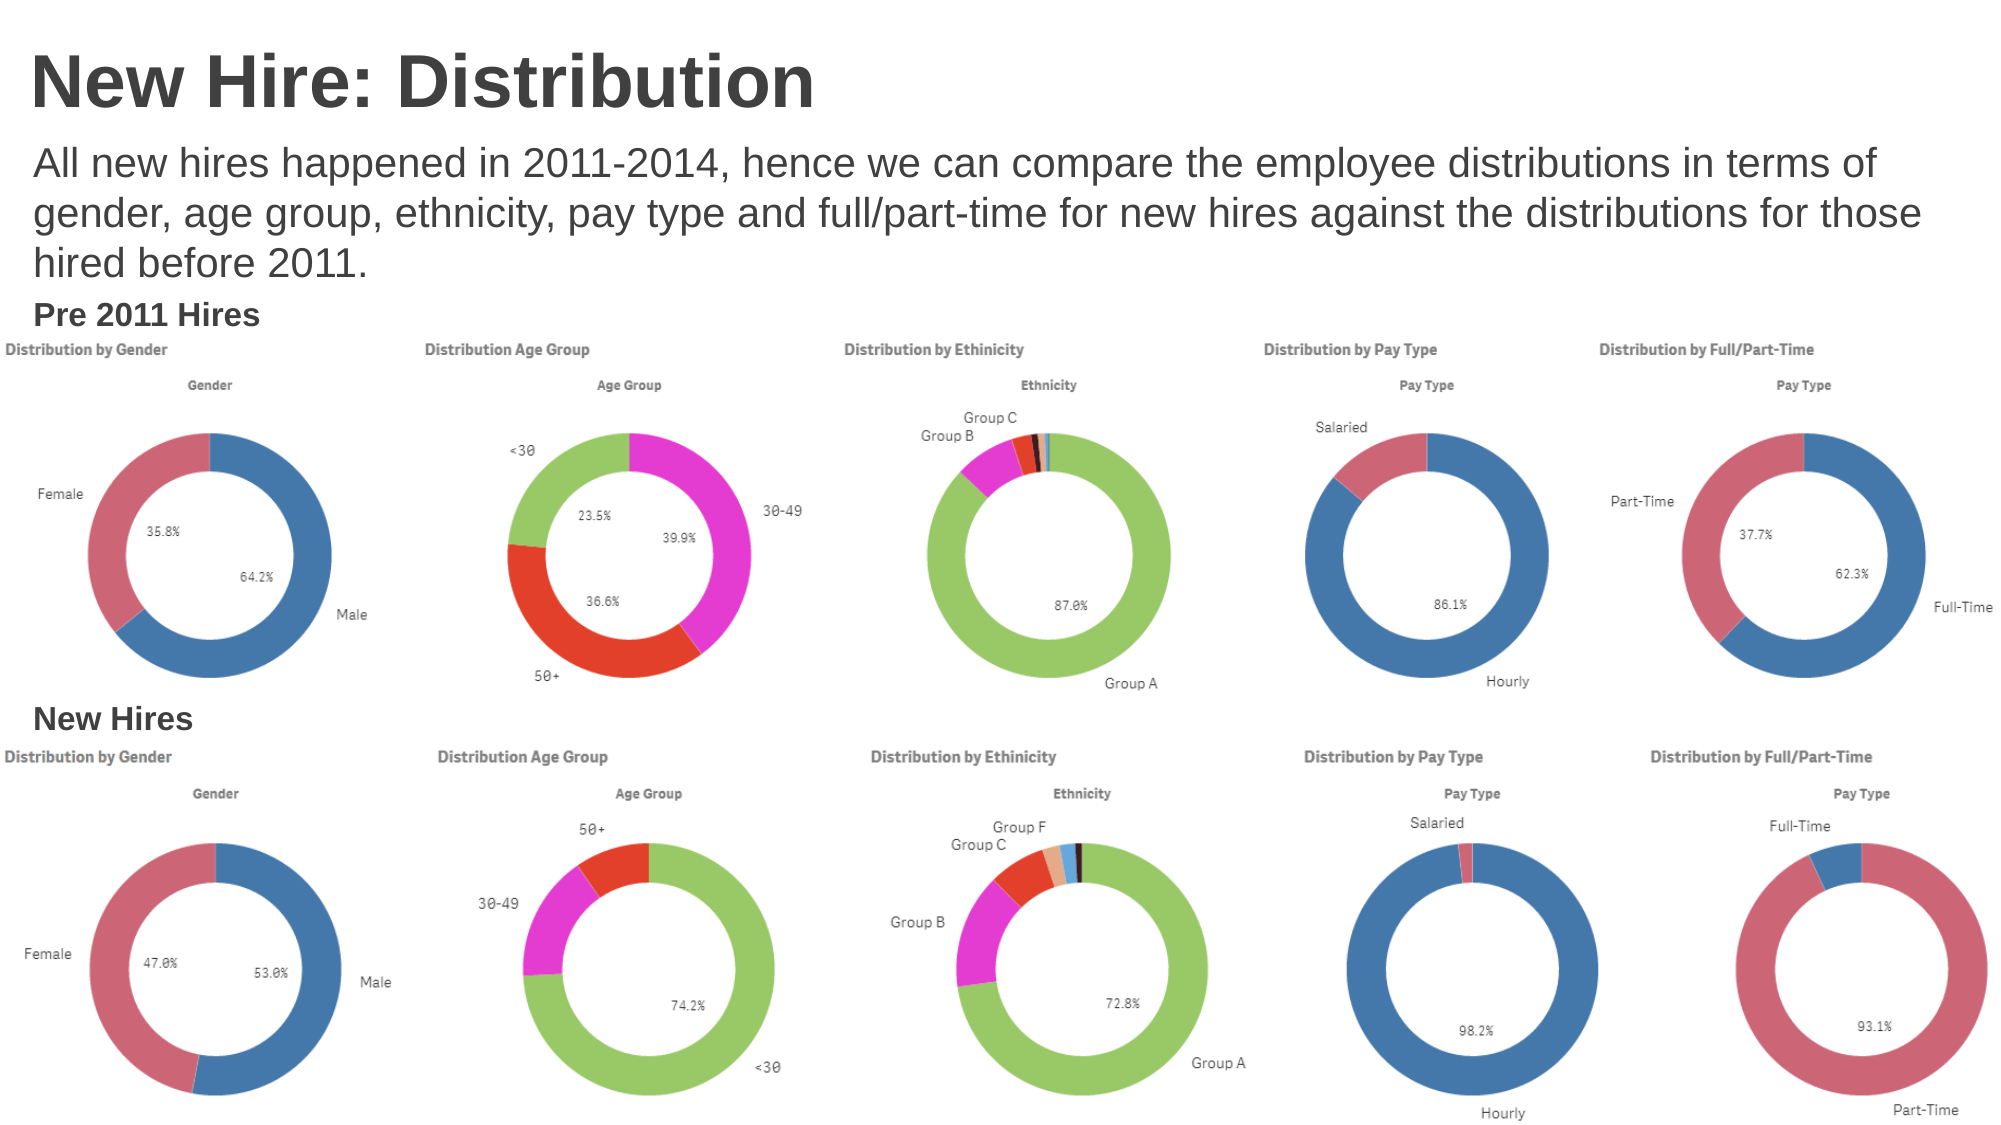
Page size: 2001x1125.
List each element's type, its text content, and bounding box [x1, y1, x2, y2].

title New Hire: Distribution [15, 14, 1366, 152]
picture [0, 336, 2000, 698]
text_box Pre 2011 Hires [33, 292, 328, 333]
picture [0, 744, 2000, 1125]
text_box New Hires [33, 698, 242, 738]
text_box All new hires happened in 2011-2014, hence we can compare the employee distributions in terms of gender, age group, ethnicity, pay type and full/part-time for new hires against the distributions for those hired before 2011. [33, 135, 1942, 286]
